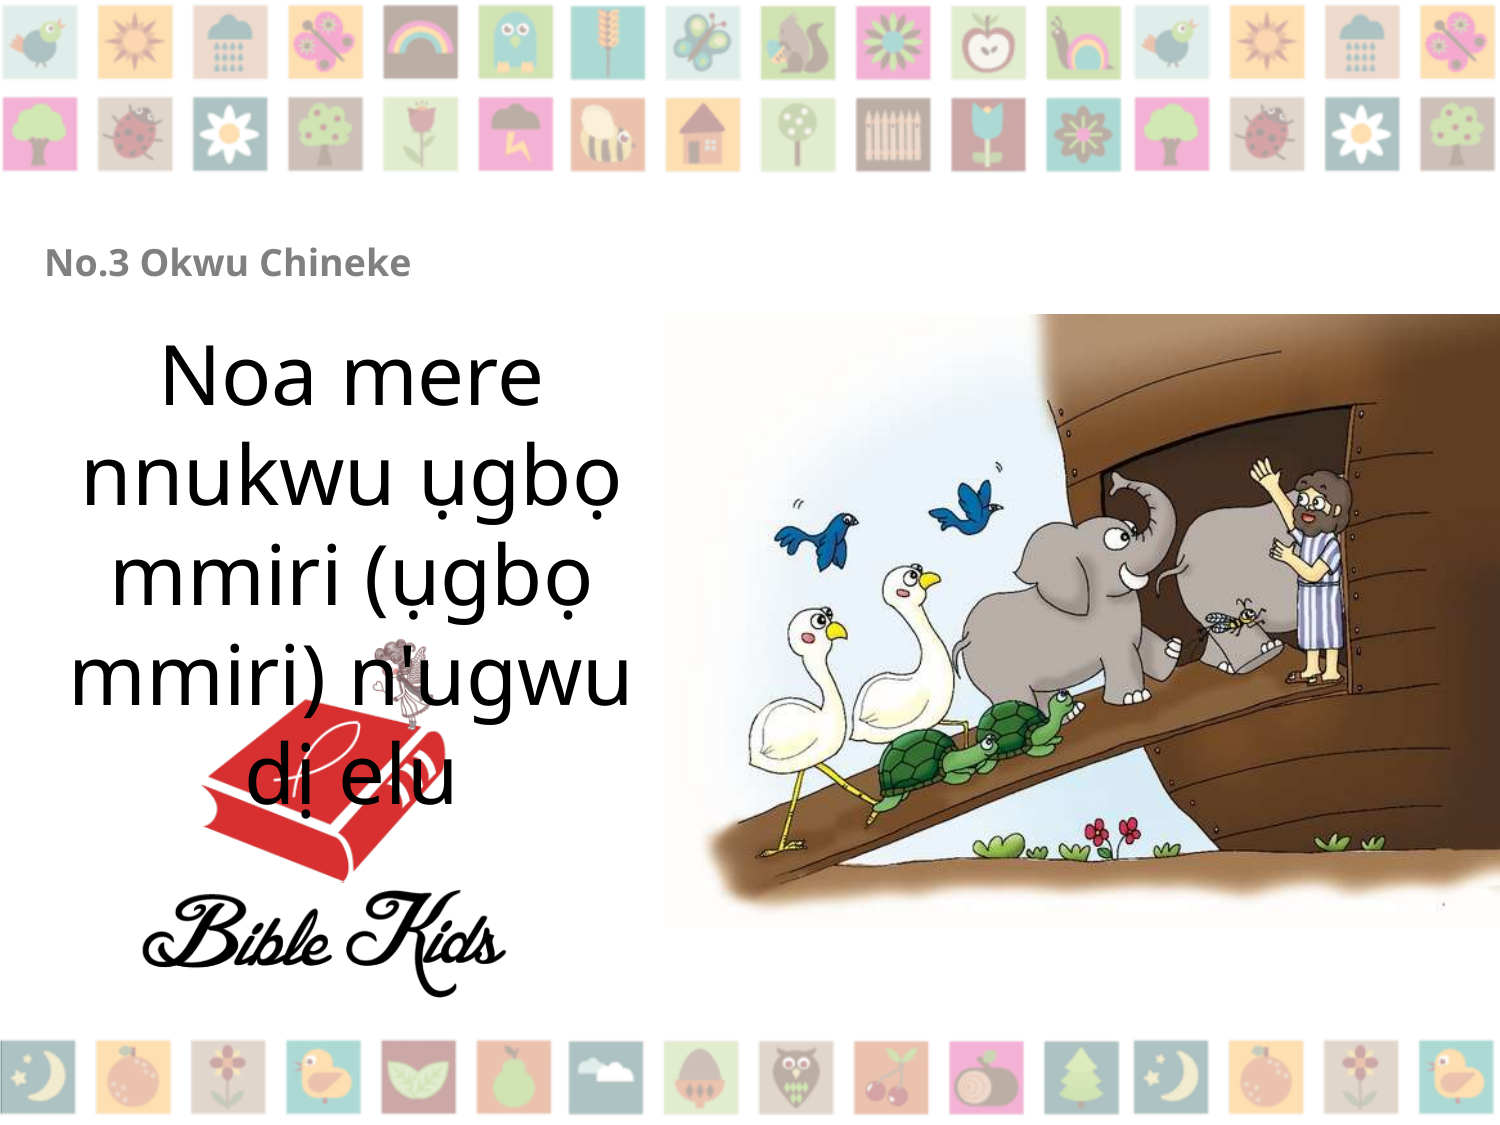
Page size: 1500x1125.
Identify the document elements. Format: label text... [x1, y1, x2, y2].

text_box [0, 1028, 1500, 1118]
picture [117, 600, 544, 1027]
text_box No.3 Okwu Chineke [29, 231, 491, 292]
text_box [0, 3, 1500, 181]
text_box Noa mere nnukwu ụgbọ mmiri (ụgbọ mmiri) n'ugwu dị elu [29, 314, 662, 830]
picture [664, 314, 1500, 928]
